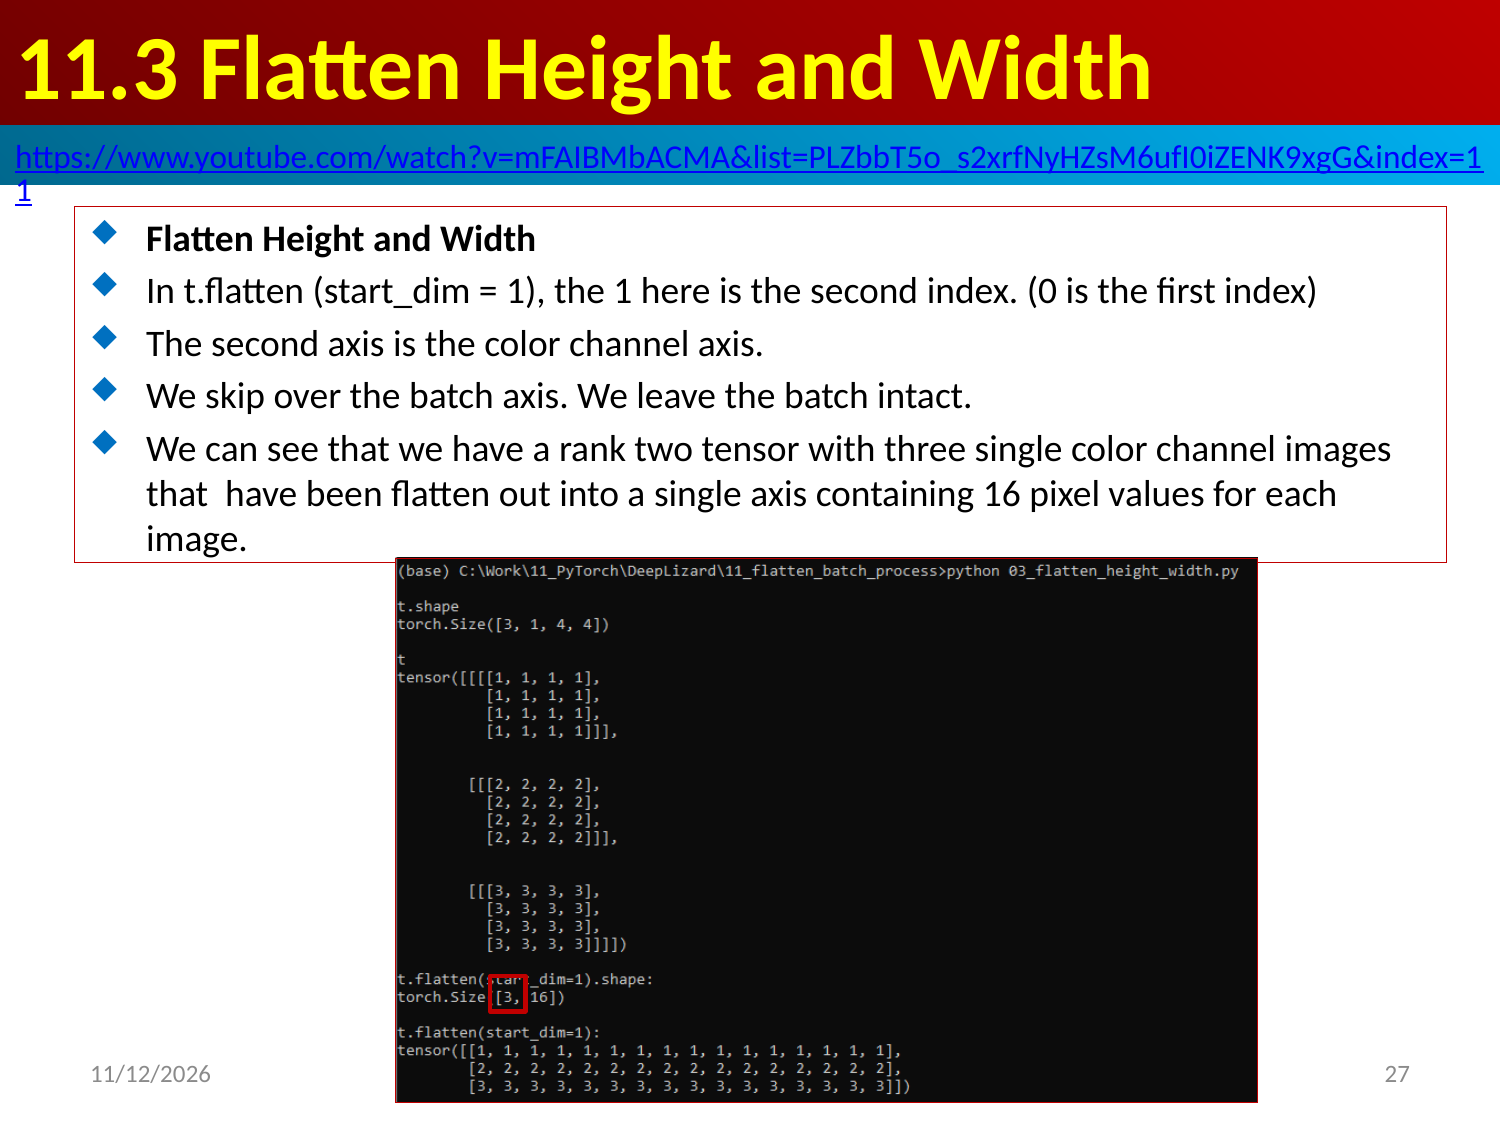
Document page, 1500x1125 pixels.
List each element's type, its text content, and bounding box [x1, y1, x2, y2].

slide_number 27 [1262, 1042, 1425, 1103]
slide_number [75, 1042, 390, 1103]
title 11.3 Flatten Height and Width [0, 0, 1500, 125]
text_box https://www.youtube.com/watch?v=mFAIBMbACMA&list=PLZbbT5o_s2xrfNyHZsM6ufI0iZENK9xgG&index=11 [0, 125, 1500, 185]
picture [395, 557, 1259, 1103]
subtitle Flatten Height and Width In t.flatten (start_dim = 1), the 1 here is the second index. (0 is the first index) The second axis is the color channel axis. We skip over the batch axis. We leave the batch intact. We can see that we have a rank two tensor with three single color channel images that have been flatten out into a single axis containing 16 pixel values for each image. [74, 206, 1447, 563]
